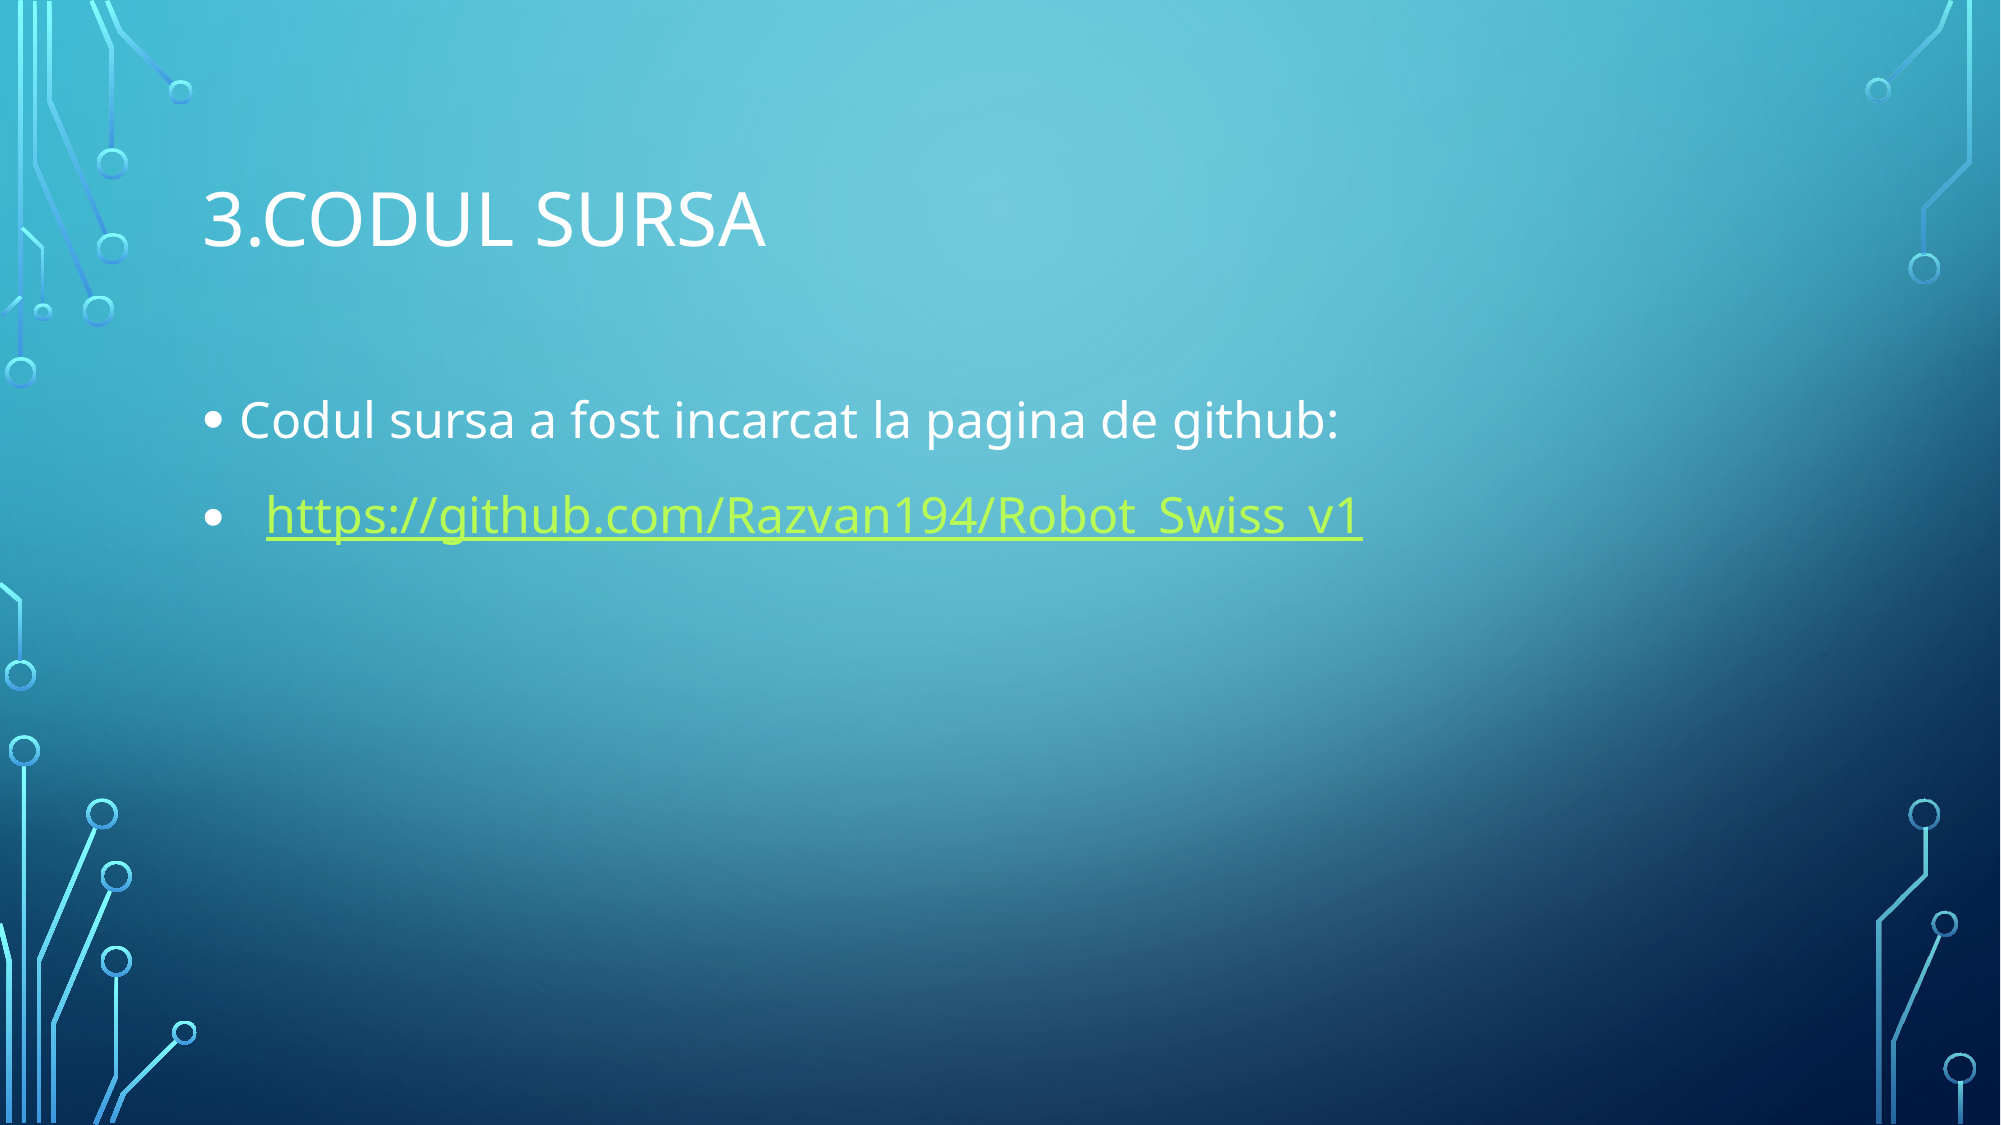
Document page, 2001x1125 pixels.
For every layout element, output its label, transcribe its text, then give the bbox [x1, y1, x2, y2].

title 3.Codul Sursa [187, 101, 1813, 344]
list Codul sursa a fost incarcat la pagina de github: https://github.com/Razvan194/Robot_Swiss_v1 [187, 369, 1813, 950]
